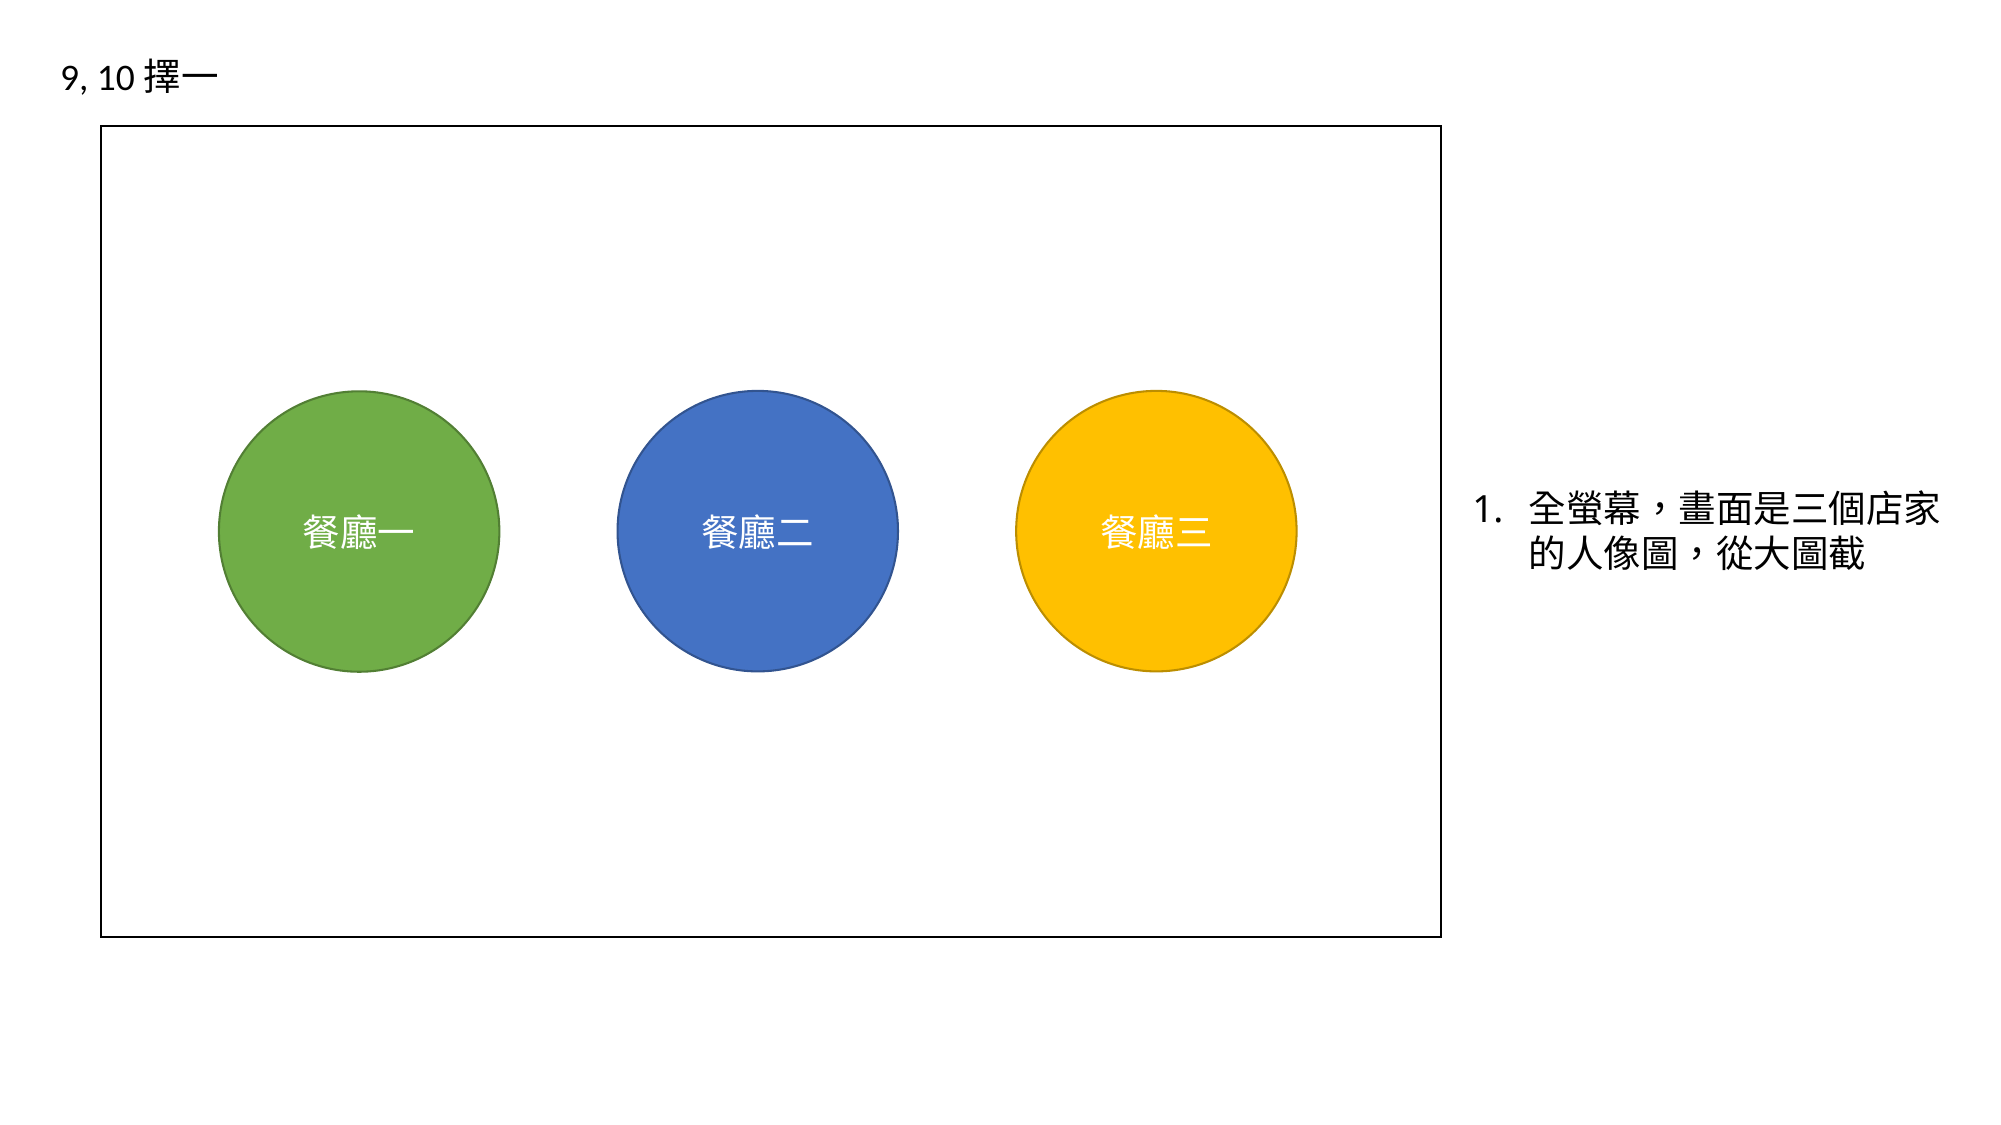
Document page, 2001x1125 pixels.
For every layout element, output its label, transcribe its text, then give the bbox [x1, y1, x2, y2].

text_box 餐廳一 [217, 390, 501, 673]
text_box 餐廳三 [1015, 389, 1298, 673]
text_box 9, 10擇一 [45, 45, 234, 105]
text_box 餐廳二 [616, 389, 900, 673]
text_box [100, 125, 1442, 938]
text_box 全螢幕，畫面是三個店家的人像圖，從大圖截 [1457, 478, 1969, 583]
